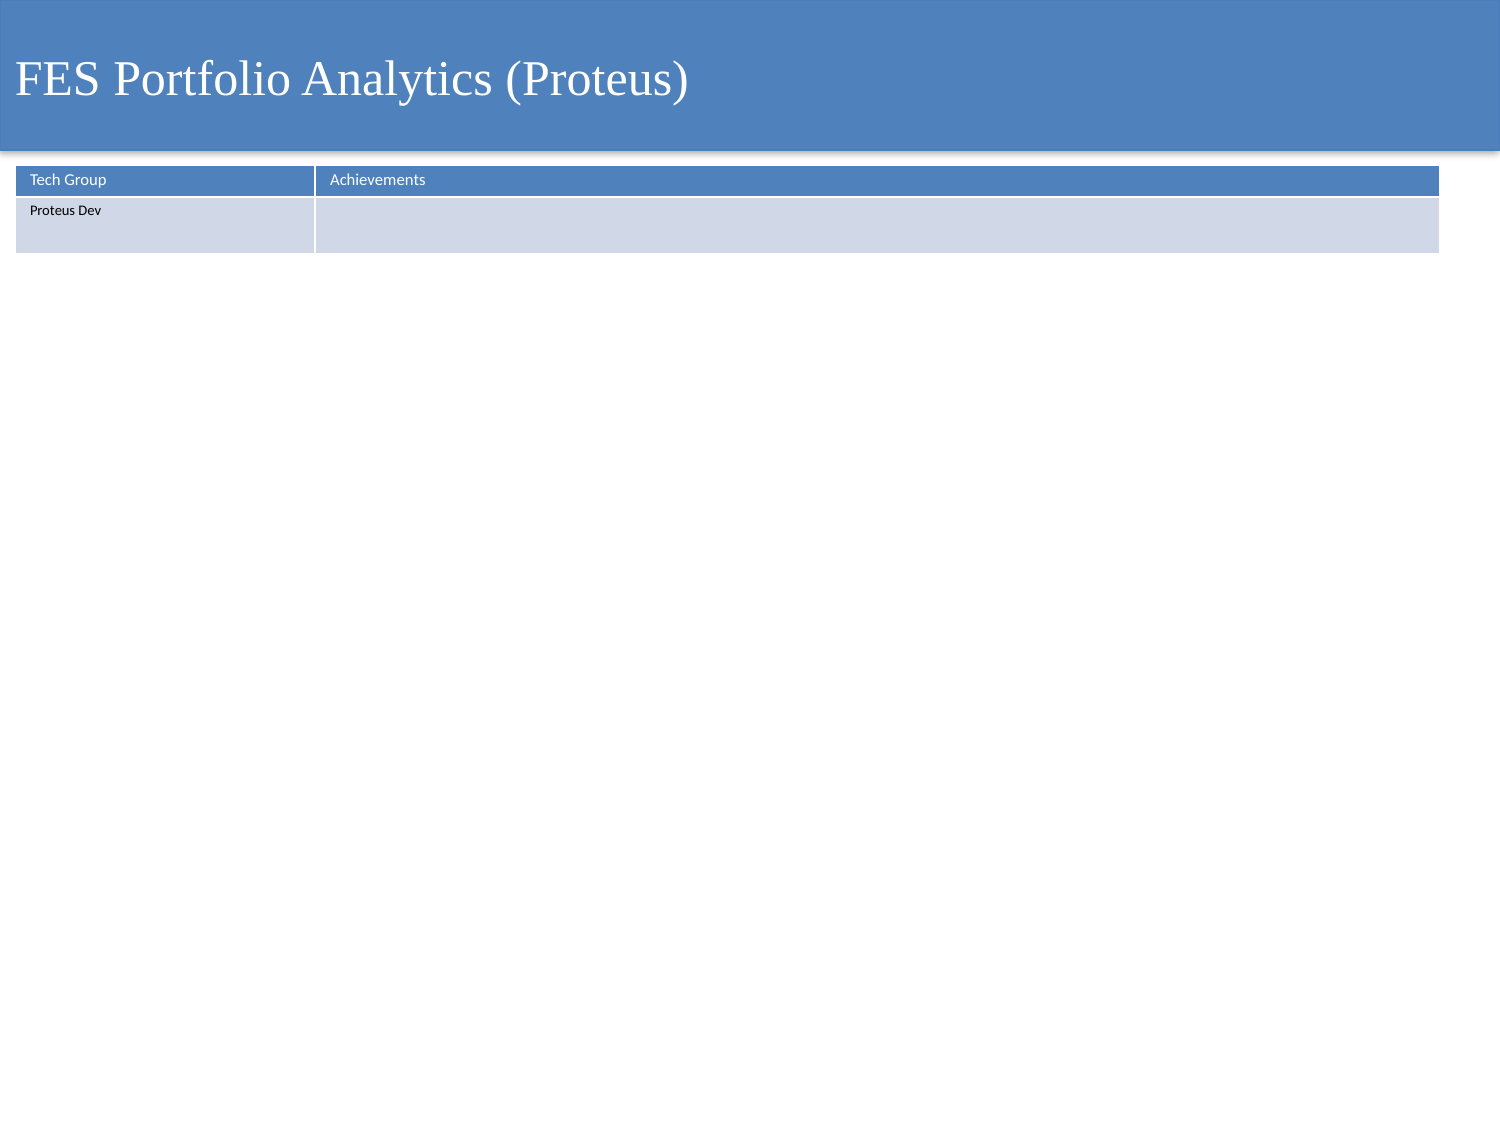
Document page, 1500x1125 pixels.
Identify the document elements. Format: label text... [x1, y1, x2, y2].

text_box FES Portfolio Analytics (Proteus) [0, 0, 1500, 151]
table_header Achievements [316, 166, 1439, 196]
table_header Tech Group [16, 166, 314, 196]
table_cell [316, 198, 1439, 253]
table_cell Proteus Dev [16, 198, 314, 253]
